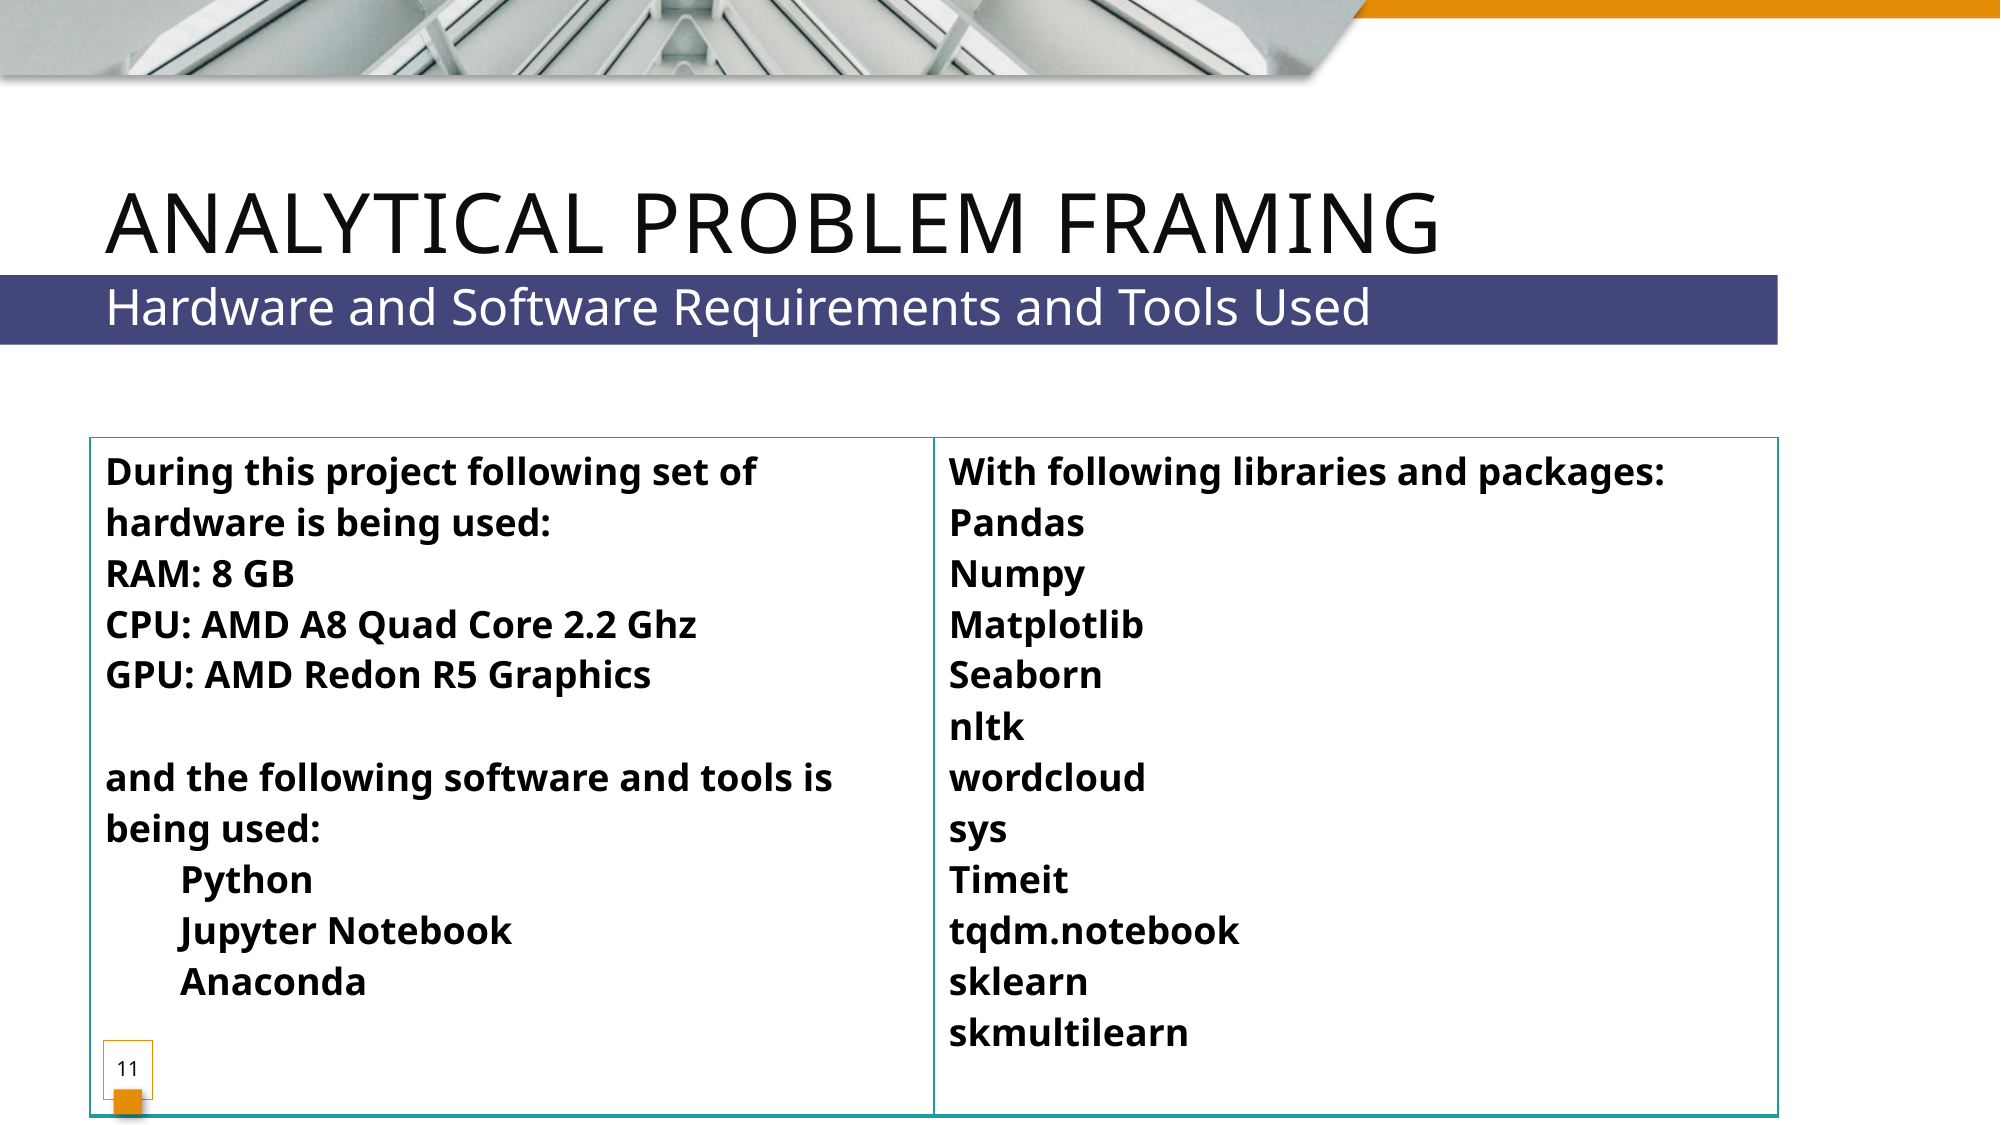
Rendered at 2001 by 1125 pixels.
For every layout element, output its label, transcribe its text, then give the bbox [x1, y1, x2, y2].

picture [0, 0, 1367, 76]
slide_number 11 [103, 1040, 153, 1100]
text_box [113, 1089, 143, 1115]
list Hardware and Software Requirements and Tools Used [0, 275, 1778, 345]
title Analytical Problem Framing [90, 162, 1863, 279]
table_header During this project following set of hardware is being used: RAM: 8 GB CPU: AMD A8 Quad Core 2.2 Ghz GPU: AMD Redon R5 Graphics and the following software and tools is being used: Python Jupyter Notebook Anaconda [91, 438, 933, 1114]
table_header With following libraries and packages: Pandas Numpy Matplotlib Seaborn nltk wordcloud sys Timeit tqdm.notebook sklearn skmultilearn [935, 438, 1777, 1114]
